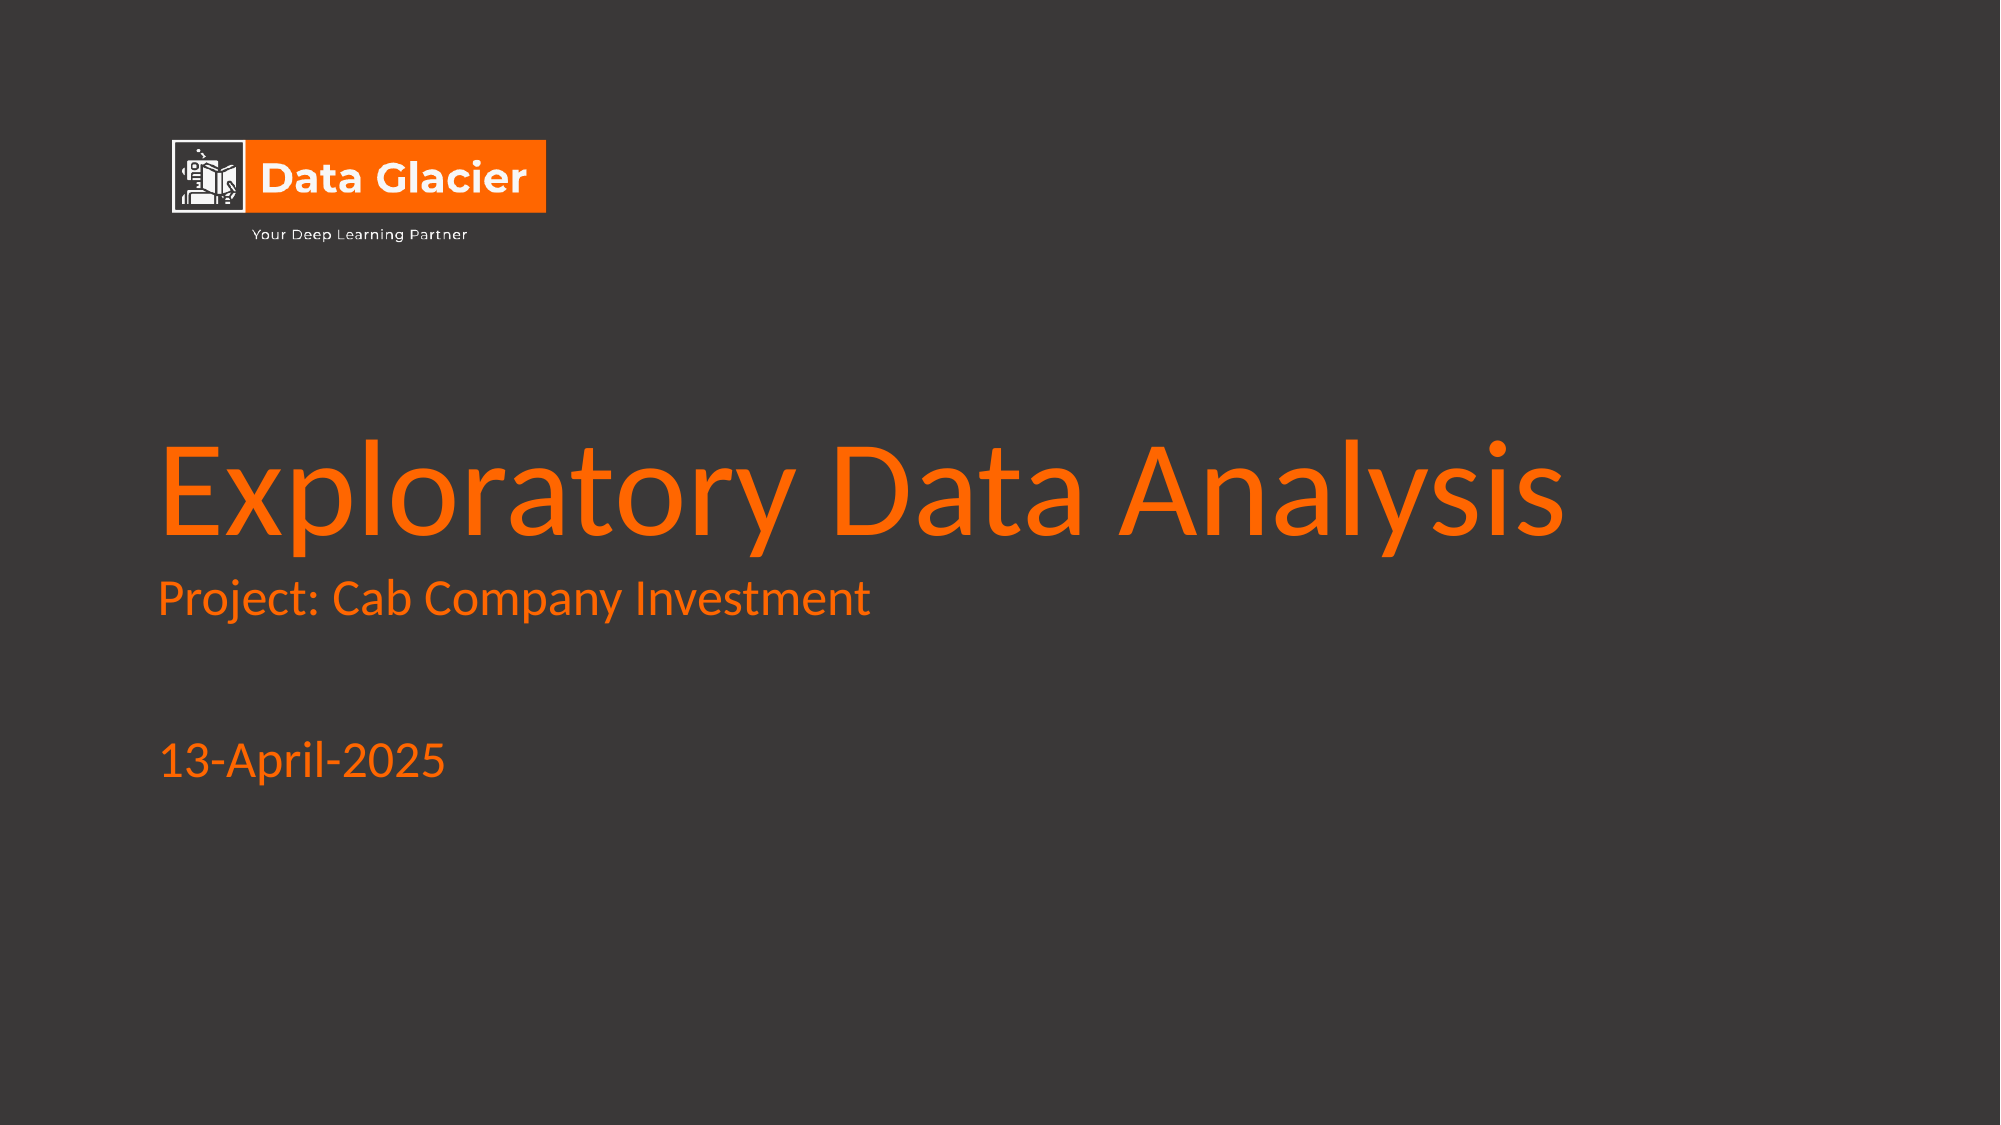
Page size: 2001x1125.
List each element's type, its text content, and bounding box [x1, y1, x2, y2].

picture [168, 0, 551, 382]
text_box Exploratory Data Analysis Project: Cab Company Investment 13-April-2025 [142, 390, 1796, 796]
